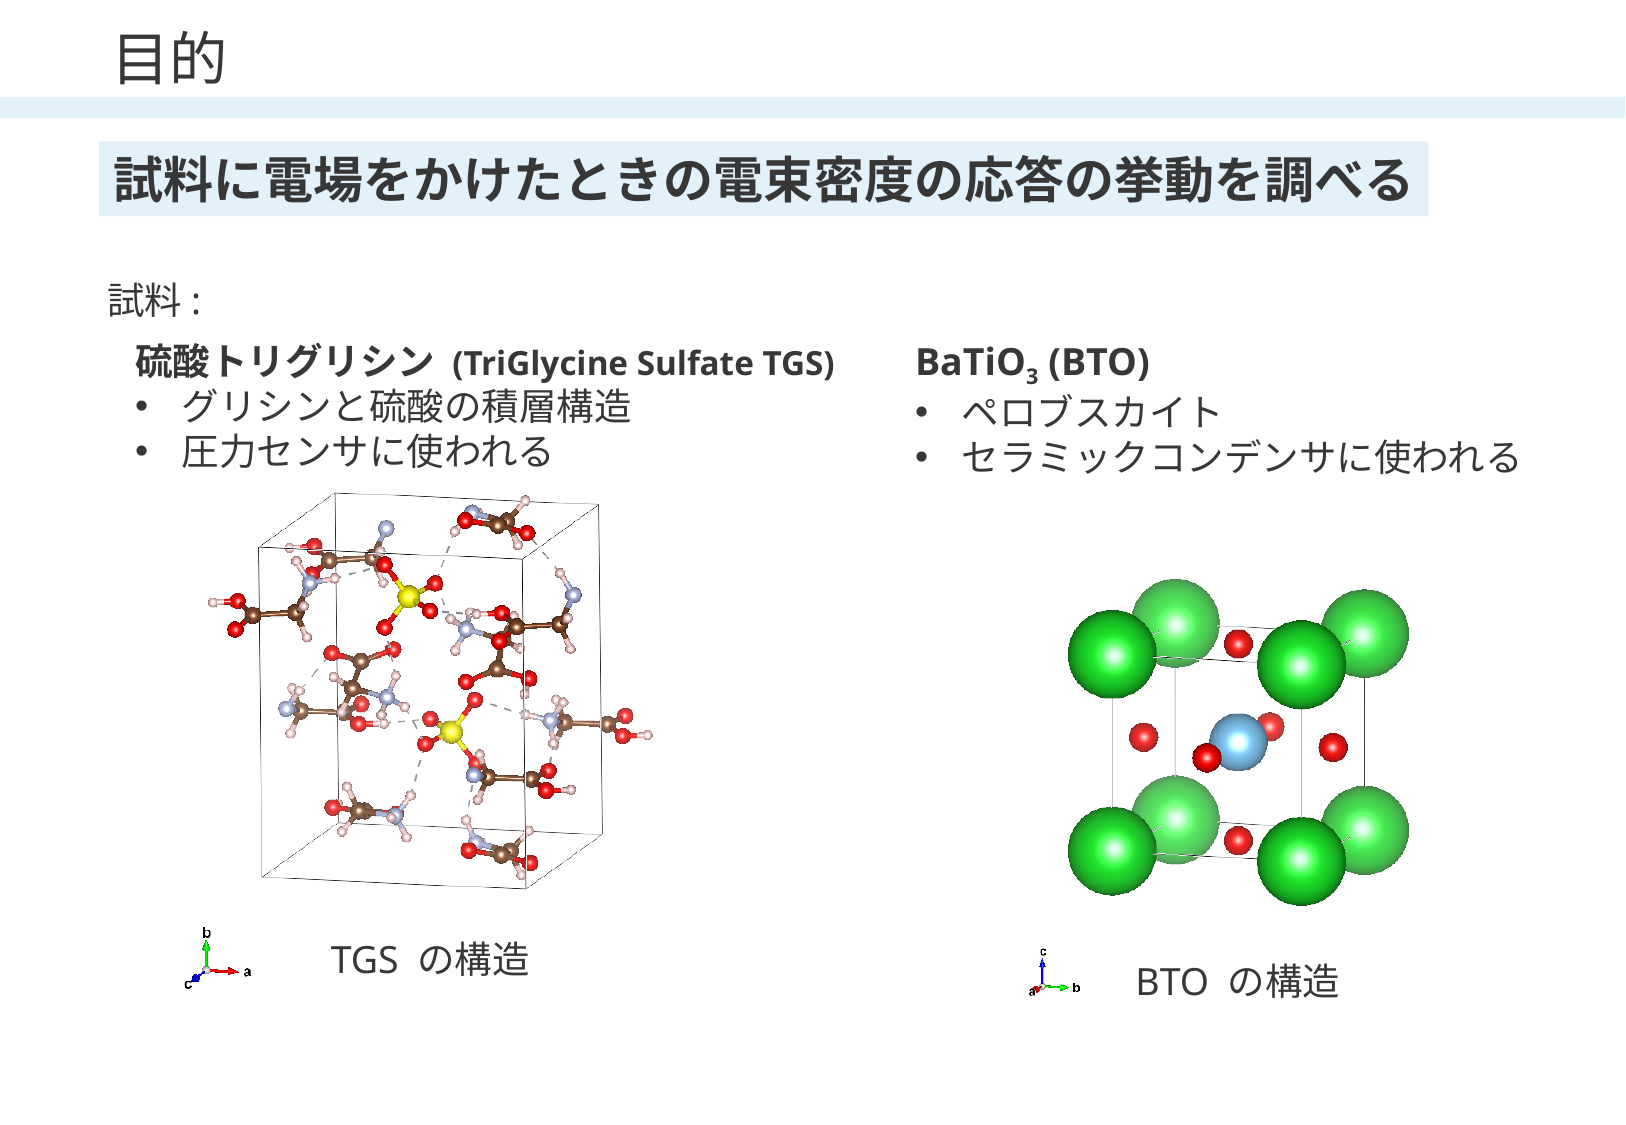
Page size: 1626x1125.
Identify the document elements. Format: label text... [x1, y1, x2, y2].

text_box 試料: [92, 270, 216, 330]
title 目的 [111, 22, 1514, 94]
text_box 試料に電場をかけたときの電束密度の応答の挙動を調べる [99, 141, 1429, 217]
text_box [896, 330, 1542, 1011]
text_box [83, 330, 887, 1026]
